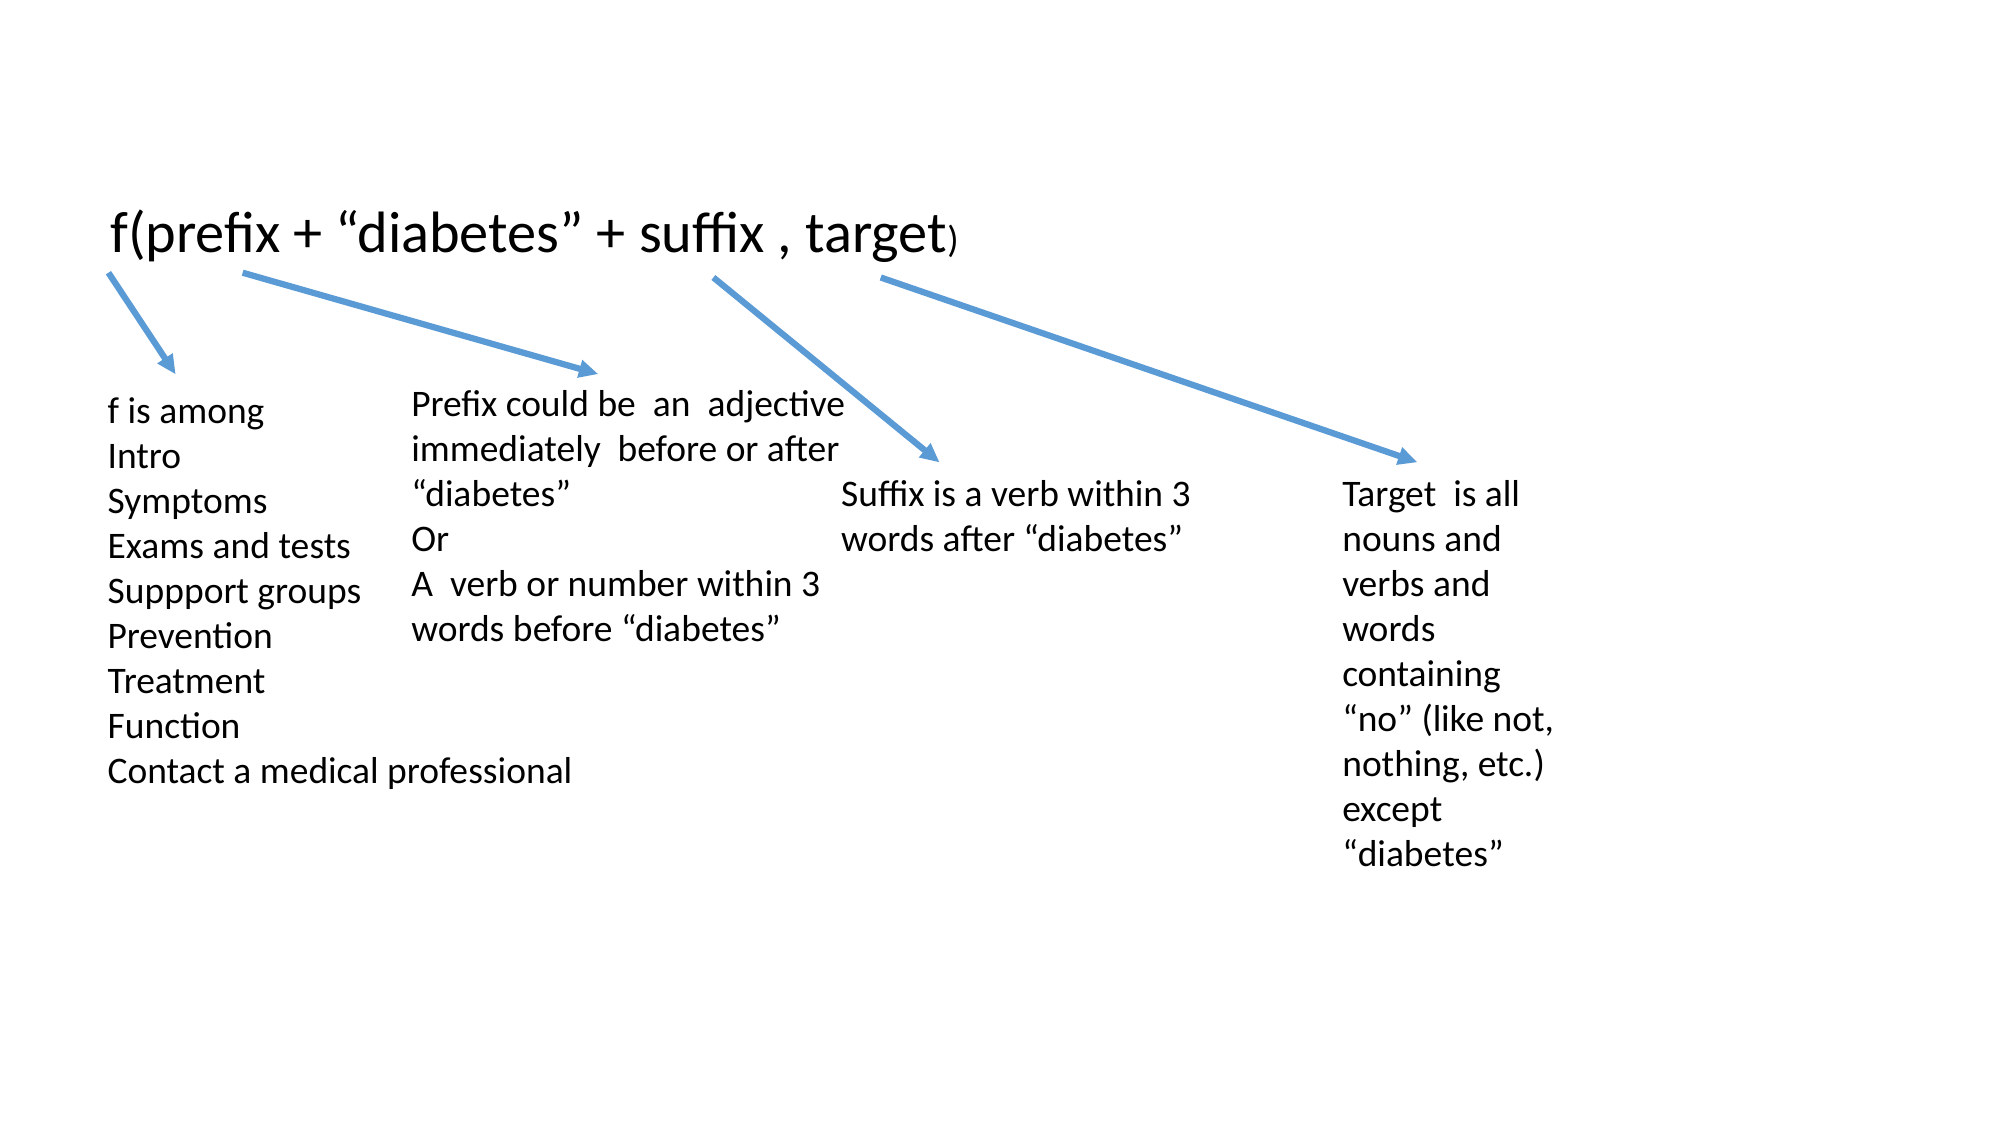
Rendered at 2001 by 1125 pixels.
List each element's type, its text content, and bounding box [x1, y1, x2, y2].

text_box Target is all nouns and verbs and words containing “no” (like not, nothing, etc.) except “diabetes” [1327, 462, 1587, 882]
text_box f is among Intro Symptoms Exams and tests Suppport groups Prevention Treatment Function Contact a medical professional [92, 378, 597, 799]
text_box f(prefix + “diabetes” + suffix , target) [95, 186, 974, 272]
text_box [713, 277, 880, 463]
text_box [108, 272, 176, 374]
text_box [242, 272, 598, 374]
text_box Suffix is a verb within 3 words after “diabetes” [826, 463, 1215, 567]
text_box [880, 277, 1417, 463]
text_box Prefix could be an adjective immediately before or after “diabetes” Or A verb or number within 3 words before “diabetes” [396, 371, 911, 656]
